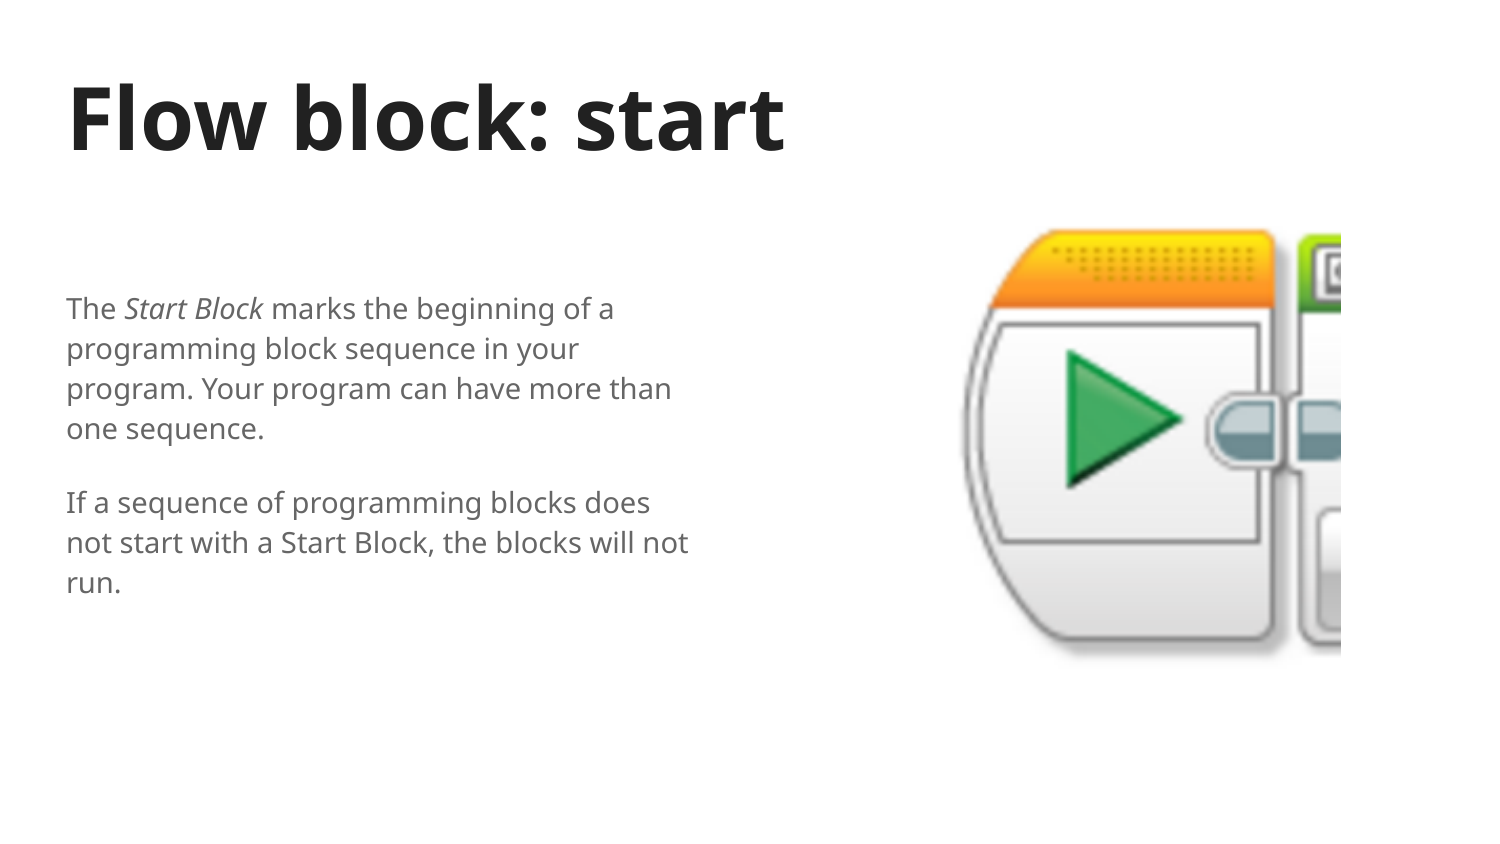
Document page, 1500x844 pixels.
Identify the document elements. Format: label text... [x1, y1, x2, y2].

list The Start Block marks the beginning of a programming block sequence in your program. Your program can have more than one sequence. If a sequence of programming blocks does not start with a Start Block, the blocks will not run. [51, 201, 708, 750]
title Flow block: start [51, 48, 1449, 180]
picture [900, 160, 1342, 684]
